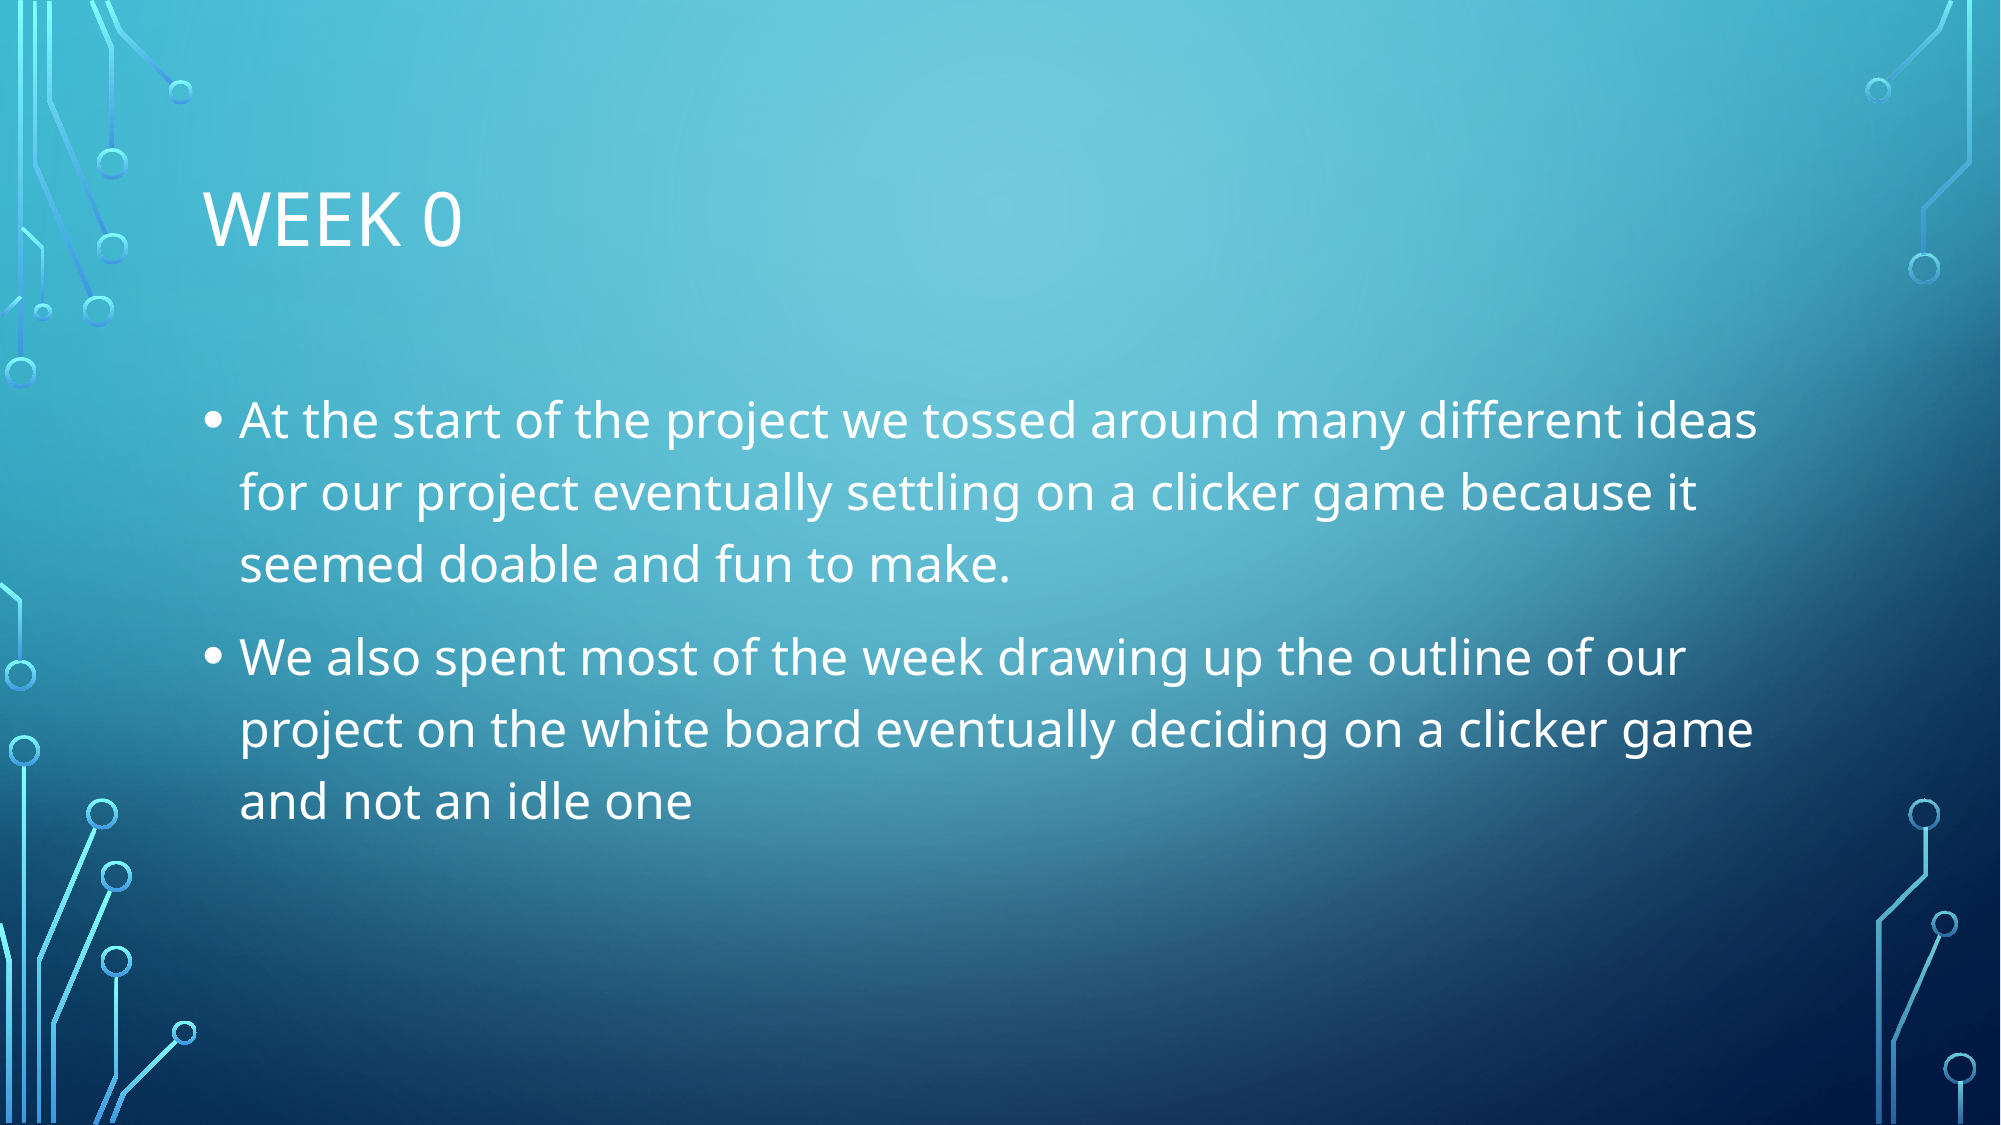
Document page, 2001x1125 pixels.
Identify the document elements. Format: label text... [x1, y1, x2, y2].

list At the start of the project we tossed around many different ideas for our project eventually settling on a clicker game because it seemed doable and fun to make. We also spent most of the week drawing up the outline of our project on the white board eventually deciding on a clicker game and not an idle one [187, 369, 1813, 950]
title Week 0 [187, 101, 1813, 344]
